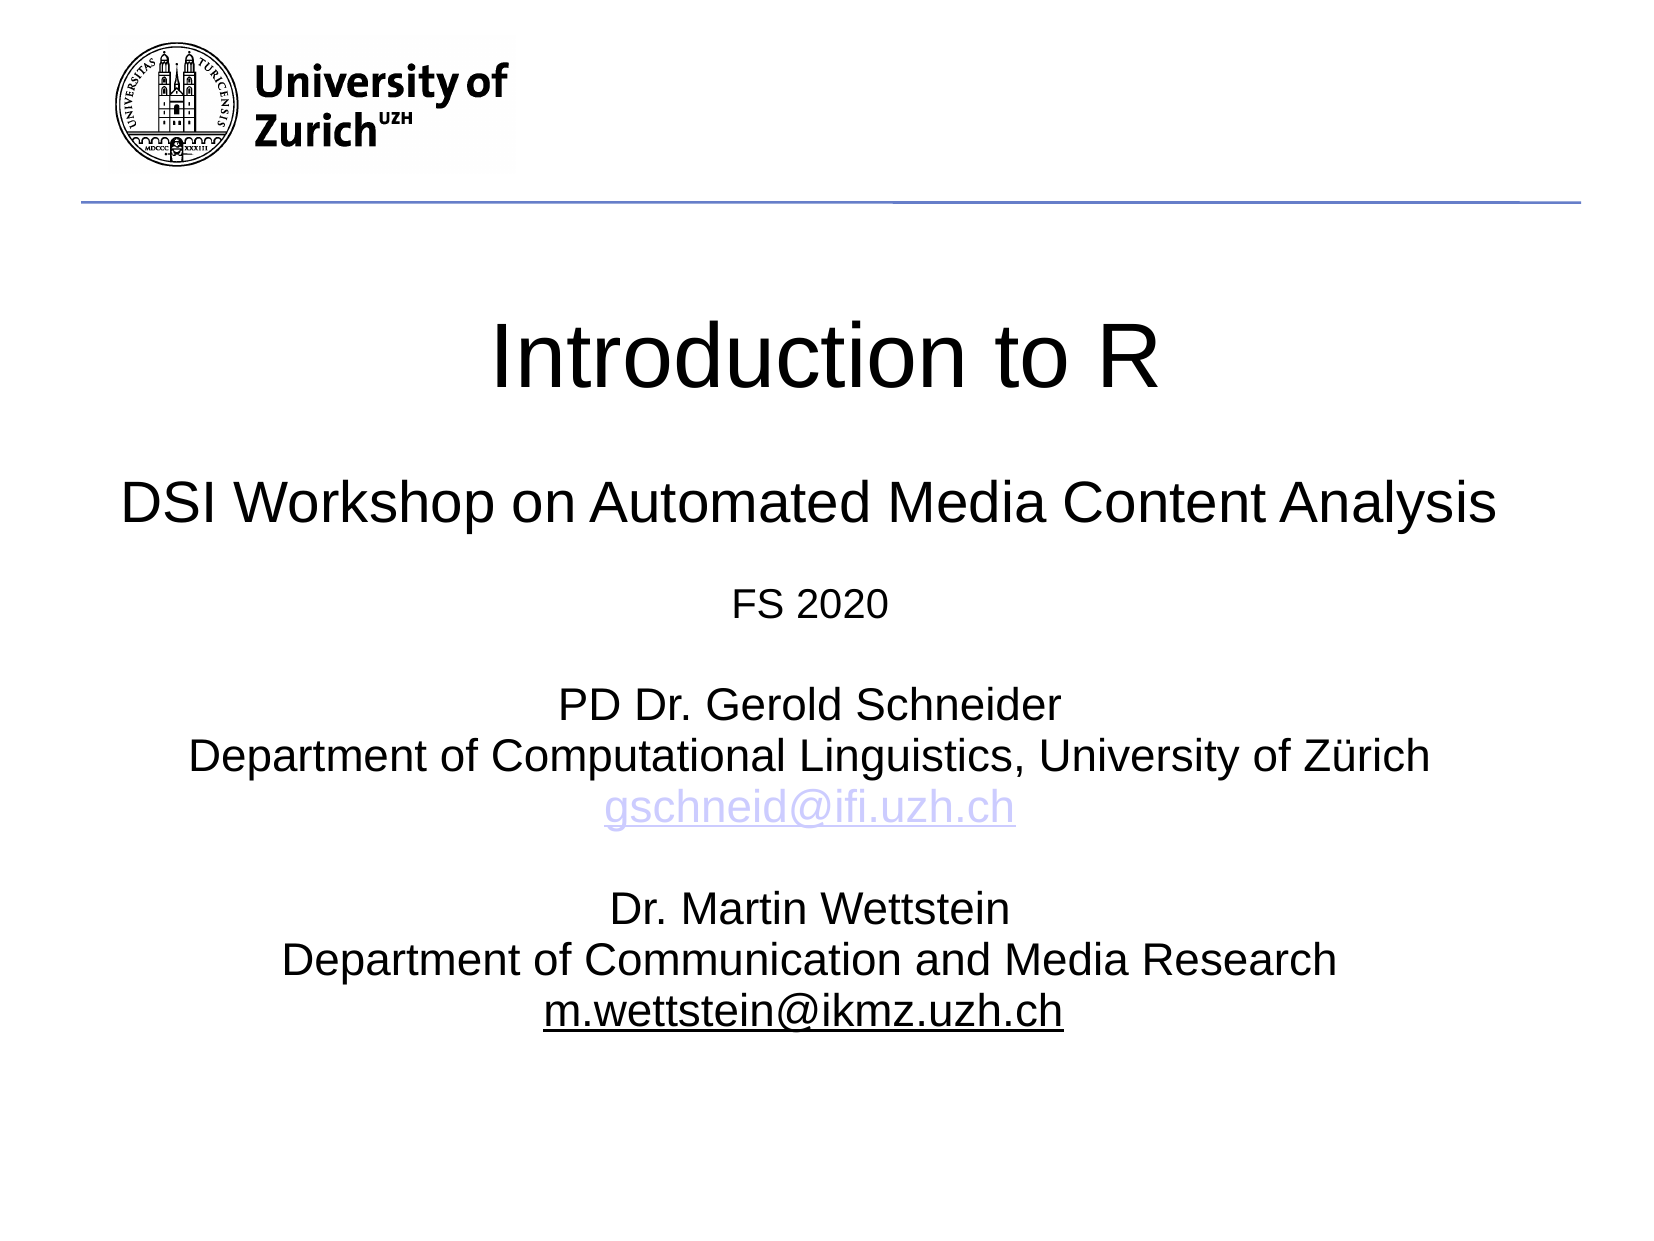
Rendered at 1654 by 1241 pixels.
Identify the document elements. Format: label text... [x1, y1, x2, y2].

title Introduction to R [82, 229, 1571, 479]
picture [108, 35, 516, 174]
subtitle DSI Workshop on Automated Media Content Analysis FS 2020 PD Dr. Gerold Schneider Department of Computational Linguistics, University of Zürich gschneid@ifi.uzh.ch Dr. Martin Wettstein Department of Communication and Media Research m.wettstein@ikmz.uzh.ch [82, 398, 1538, 1105]
